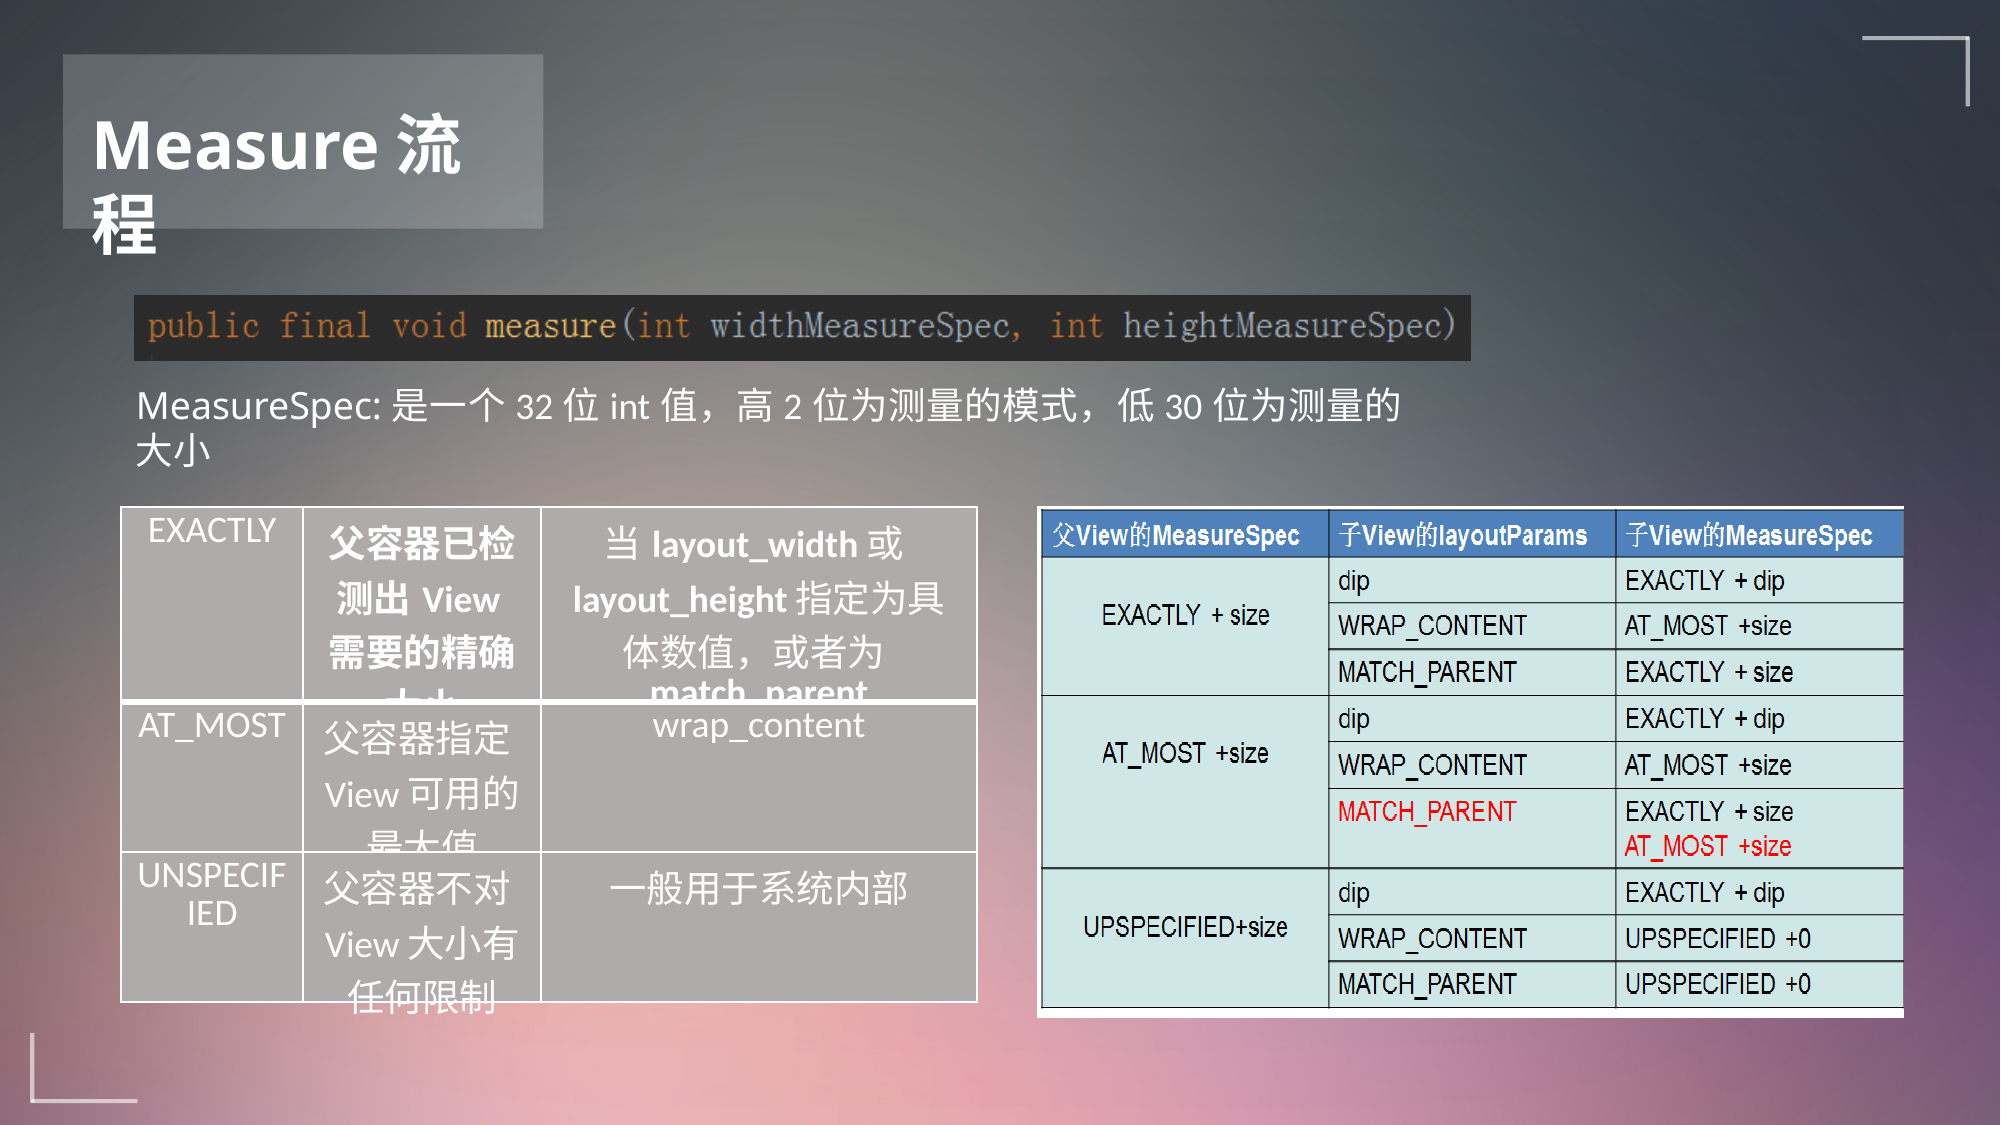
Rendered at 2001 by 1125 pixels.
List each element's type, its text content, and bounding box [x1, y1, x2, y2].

table_header 当layout_width或layout_height指定为具体数值，或者为match_parent [542, 508, 976, 699]
table_header 父容器已检测出View需要的精确大小 [304, 508, 540, 699]
text_box MeasureSpec:是一个32位int值，高2位为测量的模式，低30位为测量的大小 [121, 374, 1417, 480]
text_box [62, 53, 545, 230]
text_box Measure流程 [76, 95, 541, 271]
table_header EXACTLY [122, 508, 302, 699]
table_cell wrap_content [542, 705, 976, 851]
table_cell 父容器不对View大小有任何限制 [304, 853, 540, 1001]
table_cell UNSPECIFIED [122, 853, 302, 1001]
table_cell AT_MOST [122, 705, 302, 851]
table_cell 父容器指定View可用的最大值 [304, 705, 540, 851]
picture [0, 0, 2000, 1125]
table_cell 一般用于系统内部 [542, 853, 976, 1001]
